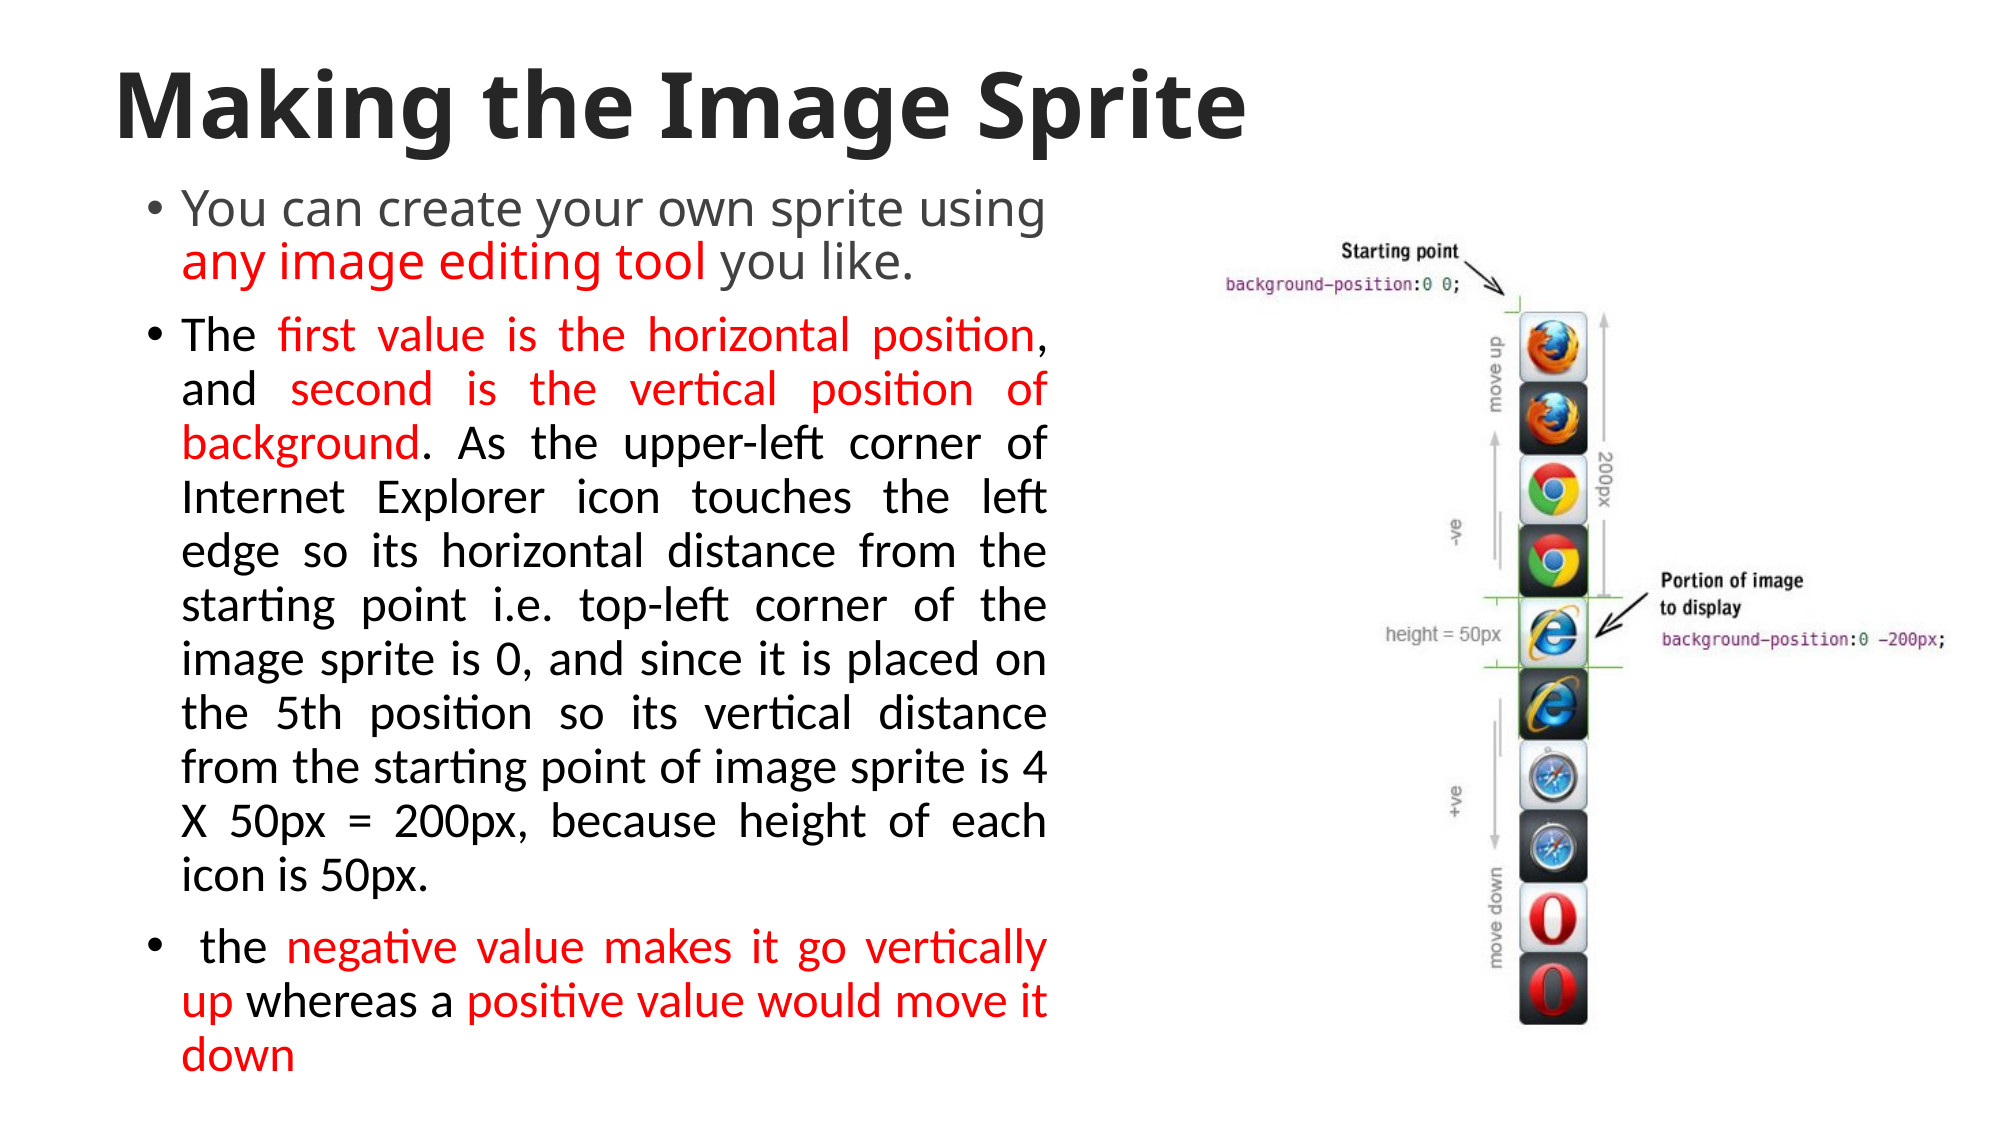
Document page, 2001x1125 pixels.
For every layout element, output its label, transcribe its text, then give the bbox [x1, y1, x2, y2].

list You can create your own sprite using any image editing tool you like. The first value is the horizontal position, and second is the vertical position of background. As the upper-left corner of Internet Explorer icon touches the left edge so its horizontal distance from the starting point i.e. top-left corner of the image sprite is 0, and since it is placed on the 5th position so its vertical distance from the starting point of image sprite is 4 X 50px = 200px, because height of each icon is 50px. the negative value makes it go vertically up whereas a positive value would move it down [131, 175, 1064, 1102]
picture [1161, 155, 1979, 1083]
title Making the Image Sprite [97, 0, 1823, 218]
